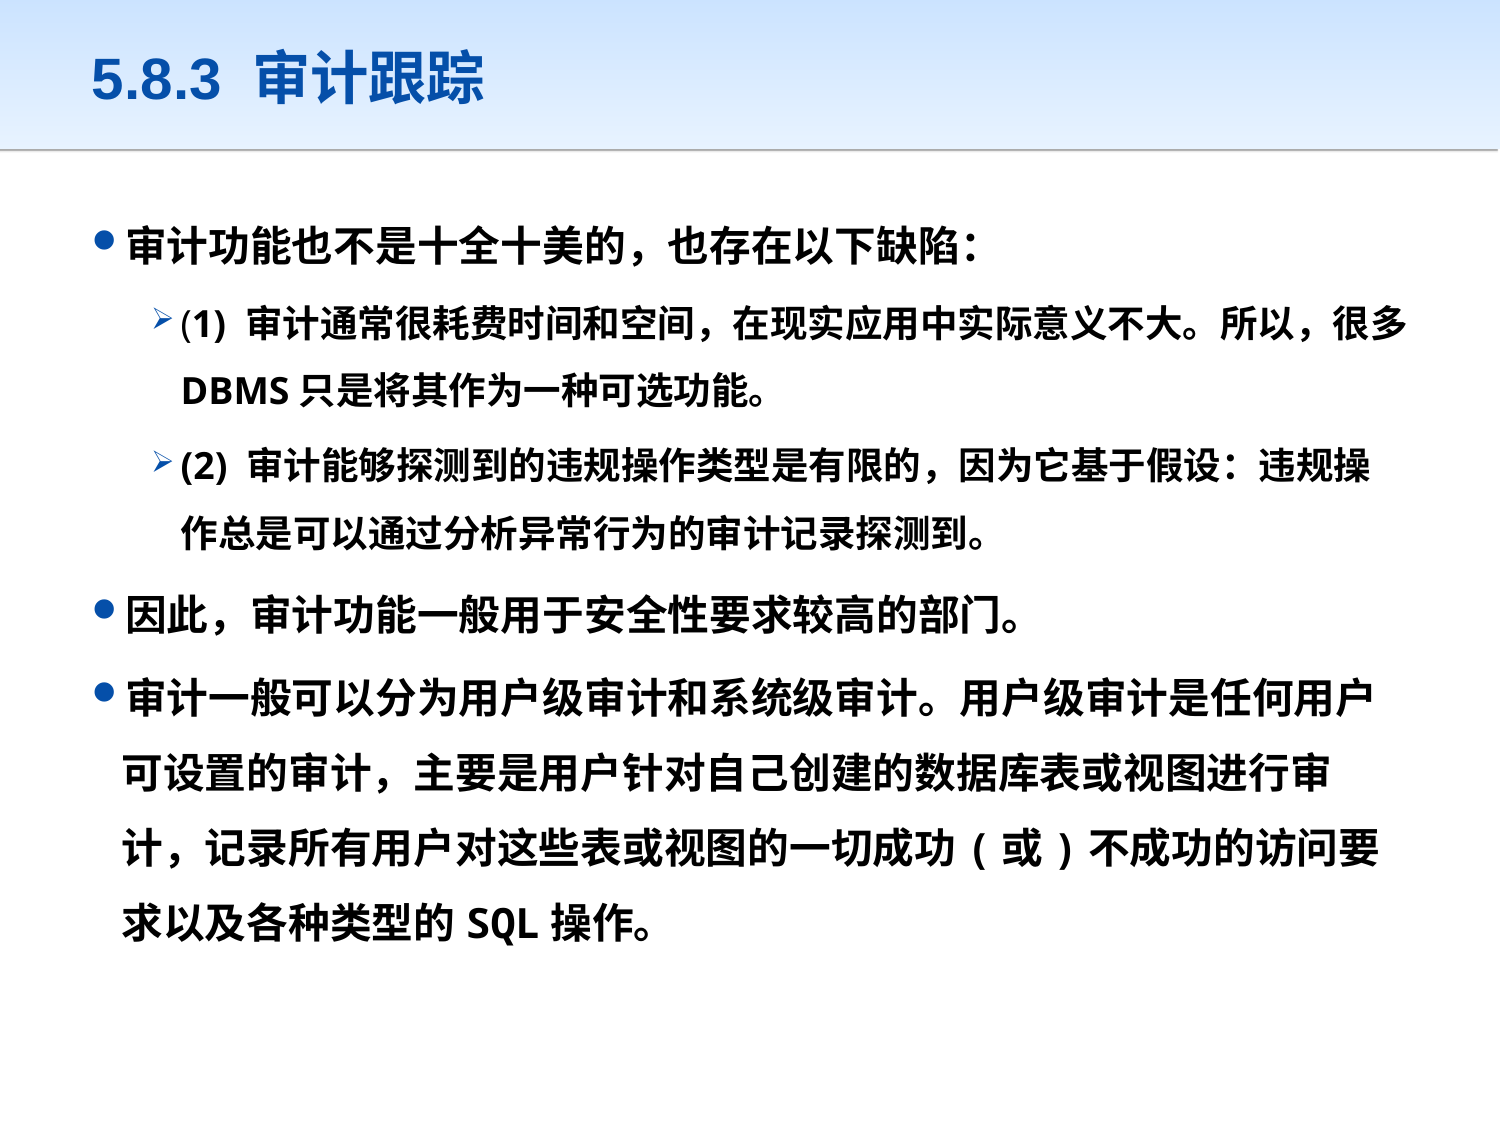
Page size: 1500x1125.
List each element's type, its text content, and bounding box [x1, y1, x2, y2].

title 5.8.3 审计跟踪 [76, 23, 1424, 131]
list 审计功能也不是十全十美的，也存在以下缺陷： (1) 审计通常很耗费时间和空间，在现实应用中实际意义不大。所以，很多DBMS只是将其作为一种可选功能。 (2) 审计能够探测到的违规操作类型是有限的，因为它基于假设：违规操作总是可以通过分析异常行为的审计记录探测到。 因此，审计功能一般用于安全性要求较高的部门。 审计一般可以分为用户级审计和系统级审计。用户级审计是任何用户可设置的审计，主要是用户针对自己创建的数据库表或视图进行审计，记录所有用户对这些表或视图的一切成功(或)不成功的访问要求以及各种类型的SQL操作。 [76, 187, 1424, 999]
